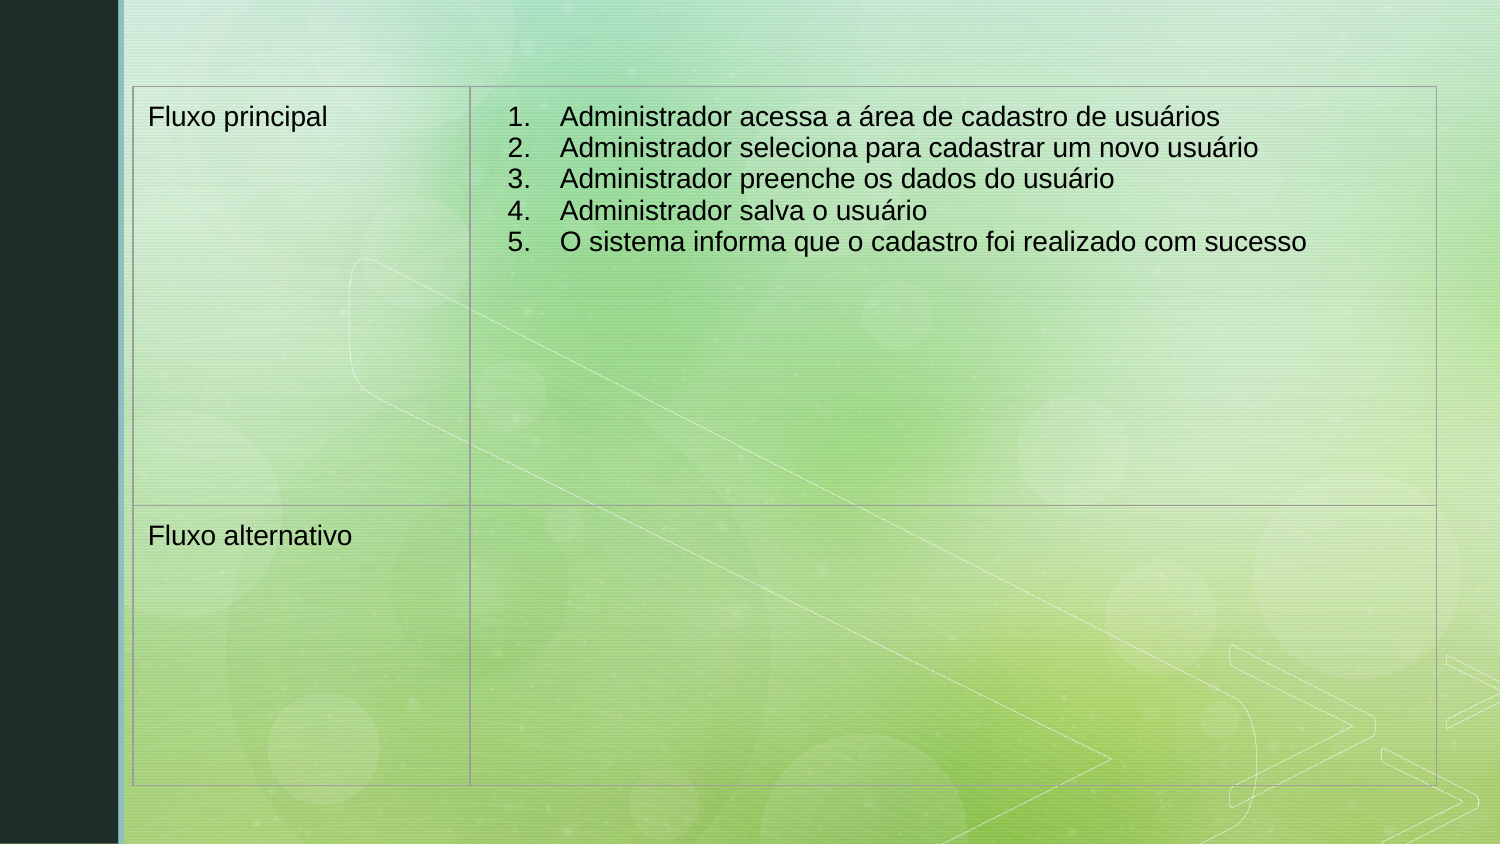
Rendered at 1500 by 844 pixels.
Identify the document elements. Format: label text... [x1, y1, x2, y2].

table_header Fluxo principal [134, 87, 469, 505]
table_cell [471, 506, 1436, 785]
table_cell Fluxo alternativo [134, 506, 469, 785]
table_header Administrador acessa a área de cadastro de usuários Administrador seleciona para cadastrar um novo usuário Administrador preenche os dados do usuário Administrador salva o usuário O sistema informa que o cadastro foi realizado com sucesso [471, 87, 1436, 505]
picture [124, 0, 1500, 844]
